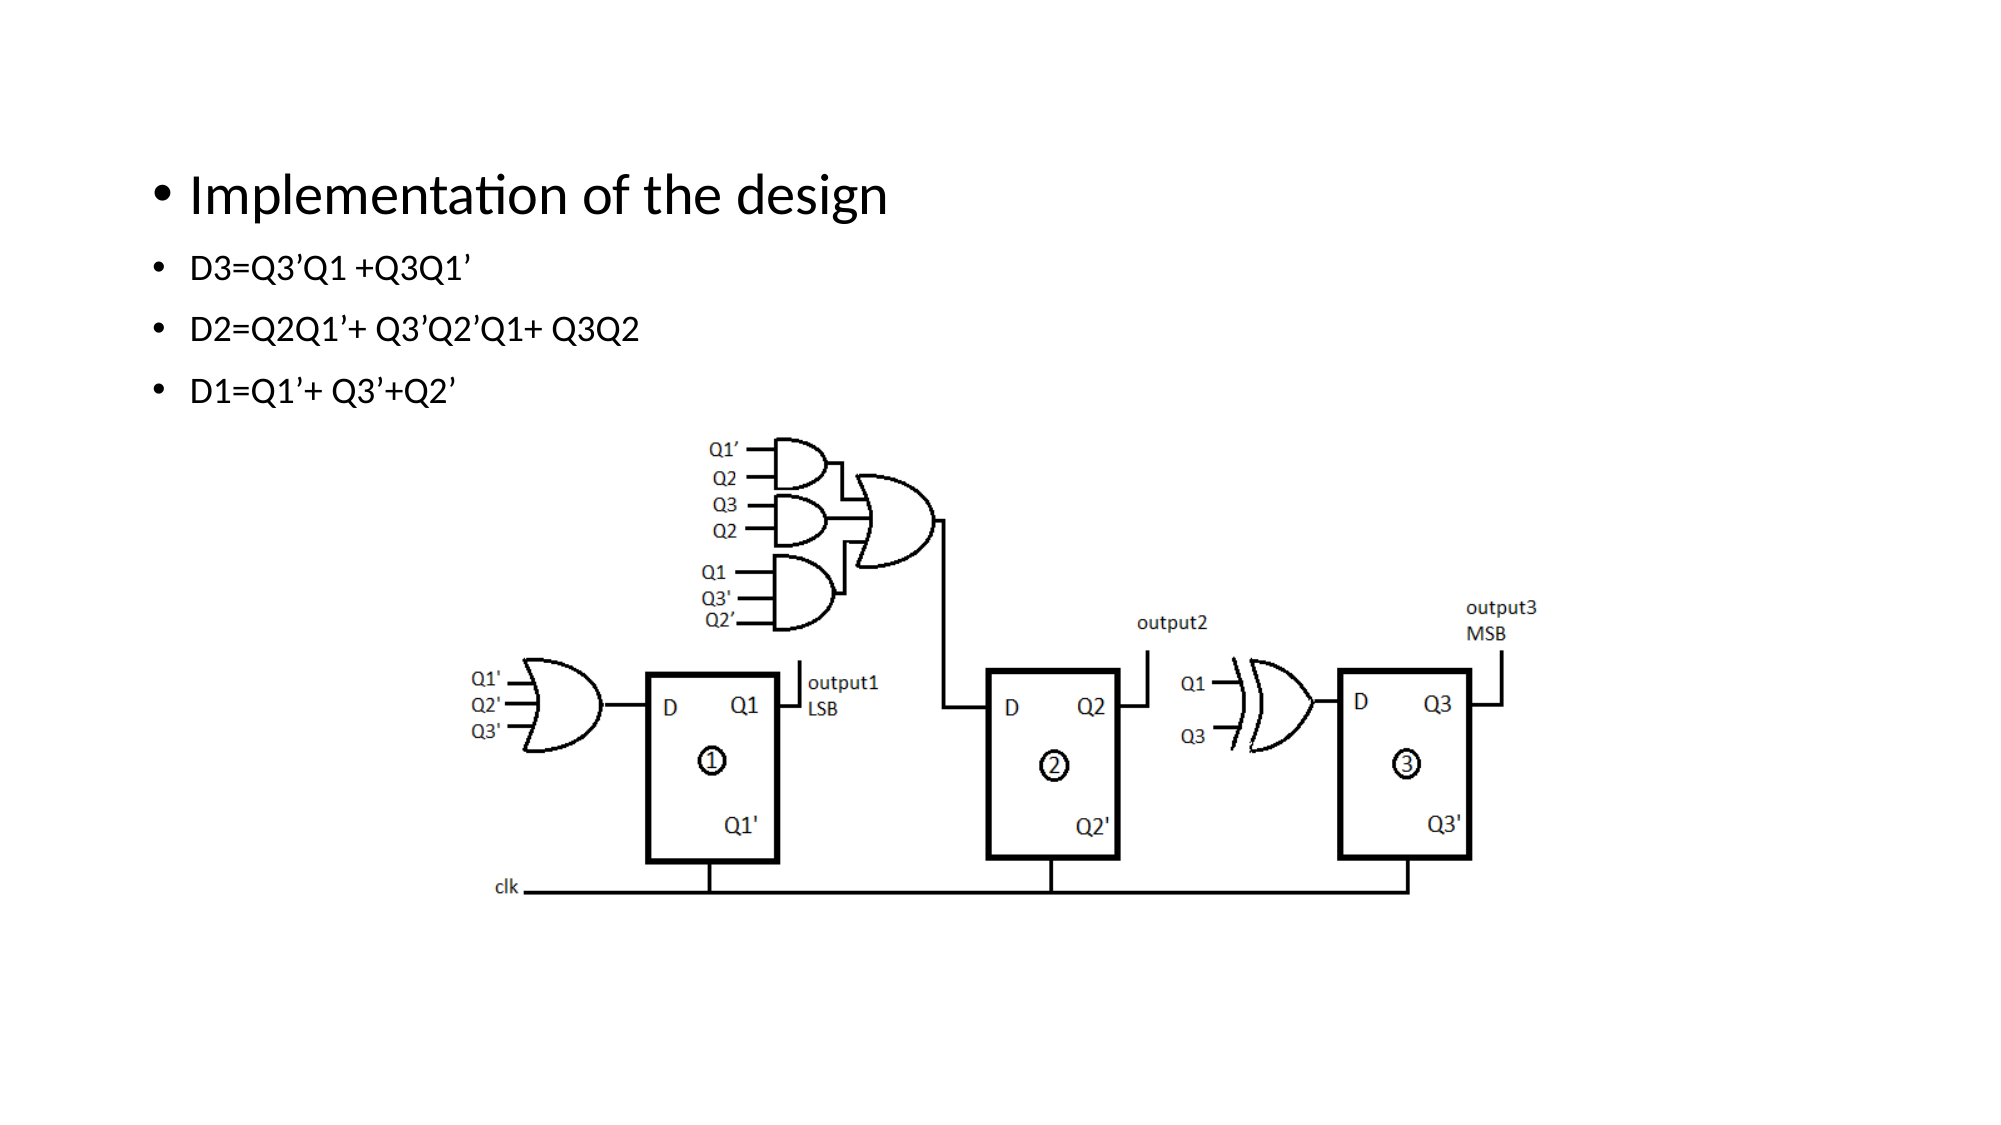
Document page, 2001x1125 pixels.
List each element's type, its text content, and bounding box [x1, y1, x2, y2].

picture [450, 405, 1550, 921]
list Implementation of the design D3=Q3’Q1 +Q3Q1’ D2=Q2Q1’+ Q3’Q2’Q1+ Q3Q2 D1=Q1’+ Q3’+Q2’ [137, 156, 1863, 871]
